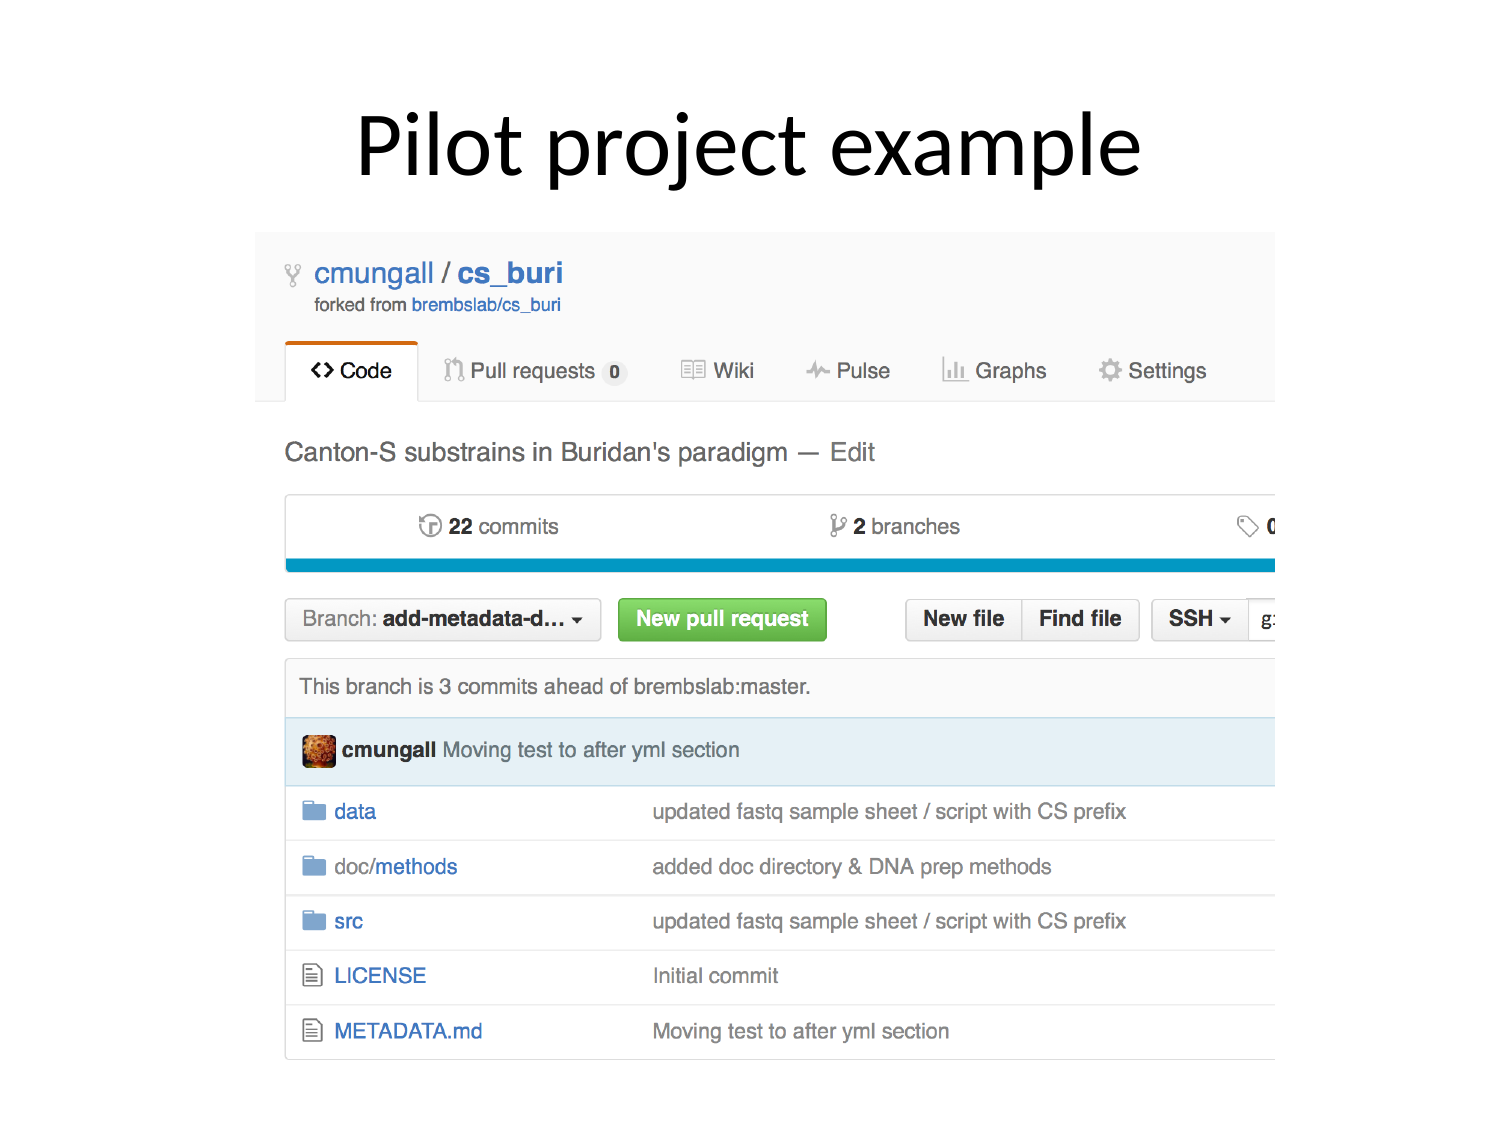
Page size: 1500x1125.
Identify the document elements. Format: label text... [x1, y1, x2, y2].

picture [255, 232, 1276, 1077]
title Pilot project example [75, 45, 1425, 233]
